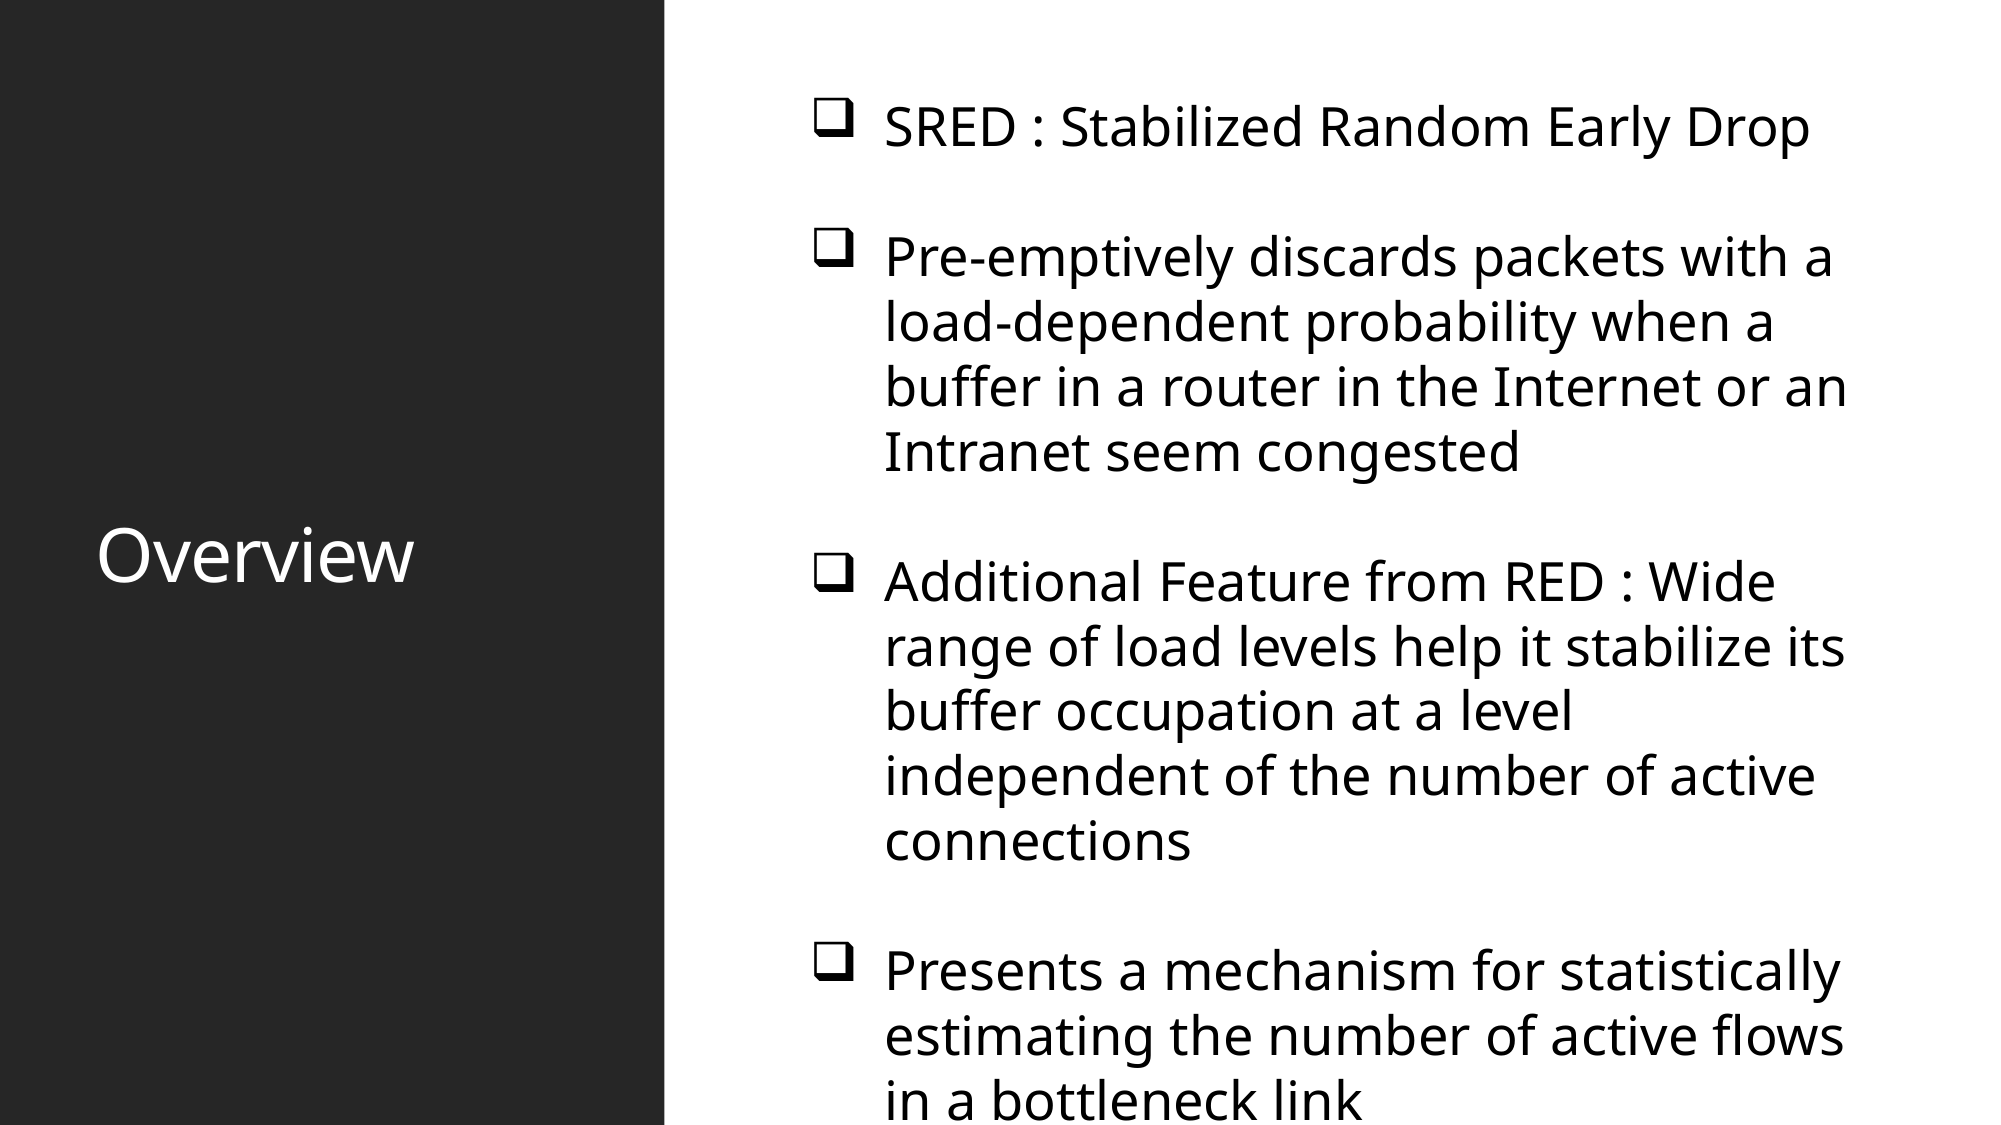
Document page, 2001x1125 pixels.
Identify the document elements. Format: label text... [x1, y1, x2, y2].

text_box [0, 0, 666, 1125]
title Overview [80, 84, 587, 1032]
text_box [666, 0, 2000, 1125]
text_box SRED : Stabilized Random Early Drop Pre-emptively discards packets with a load-dependent probability when a buffer in a router in the Internet or an Intranet seem congested Additional Feature from RED : Wide range of load levels help it stabilize its buffer occupation at a level independent of the number of active connections Presents a mechanism for statistically estimating the number of active flows in a bottleneck link [794, 84, 1904, 1125]
